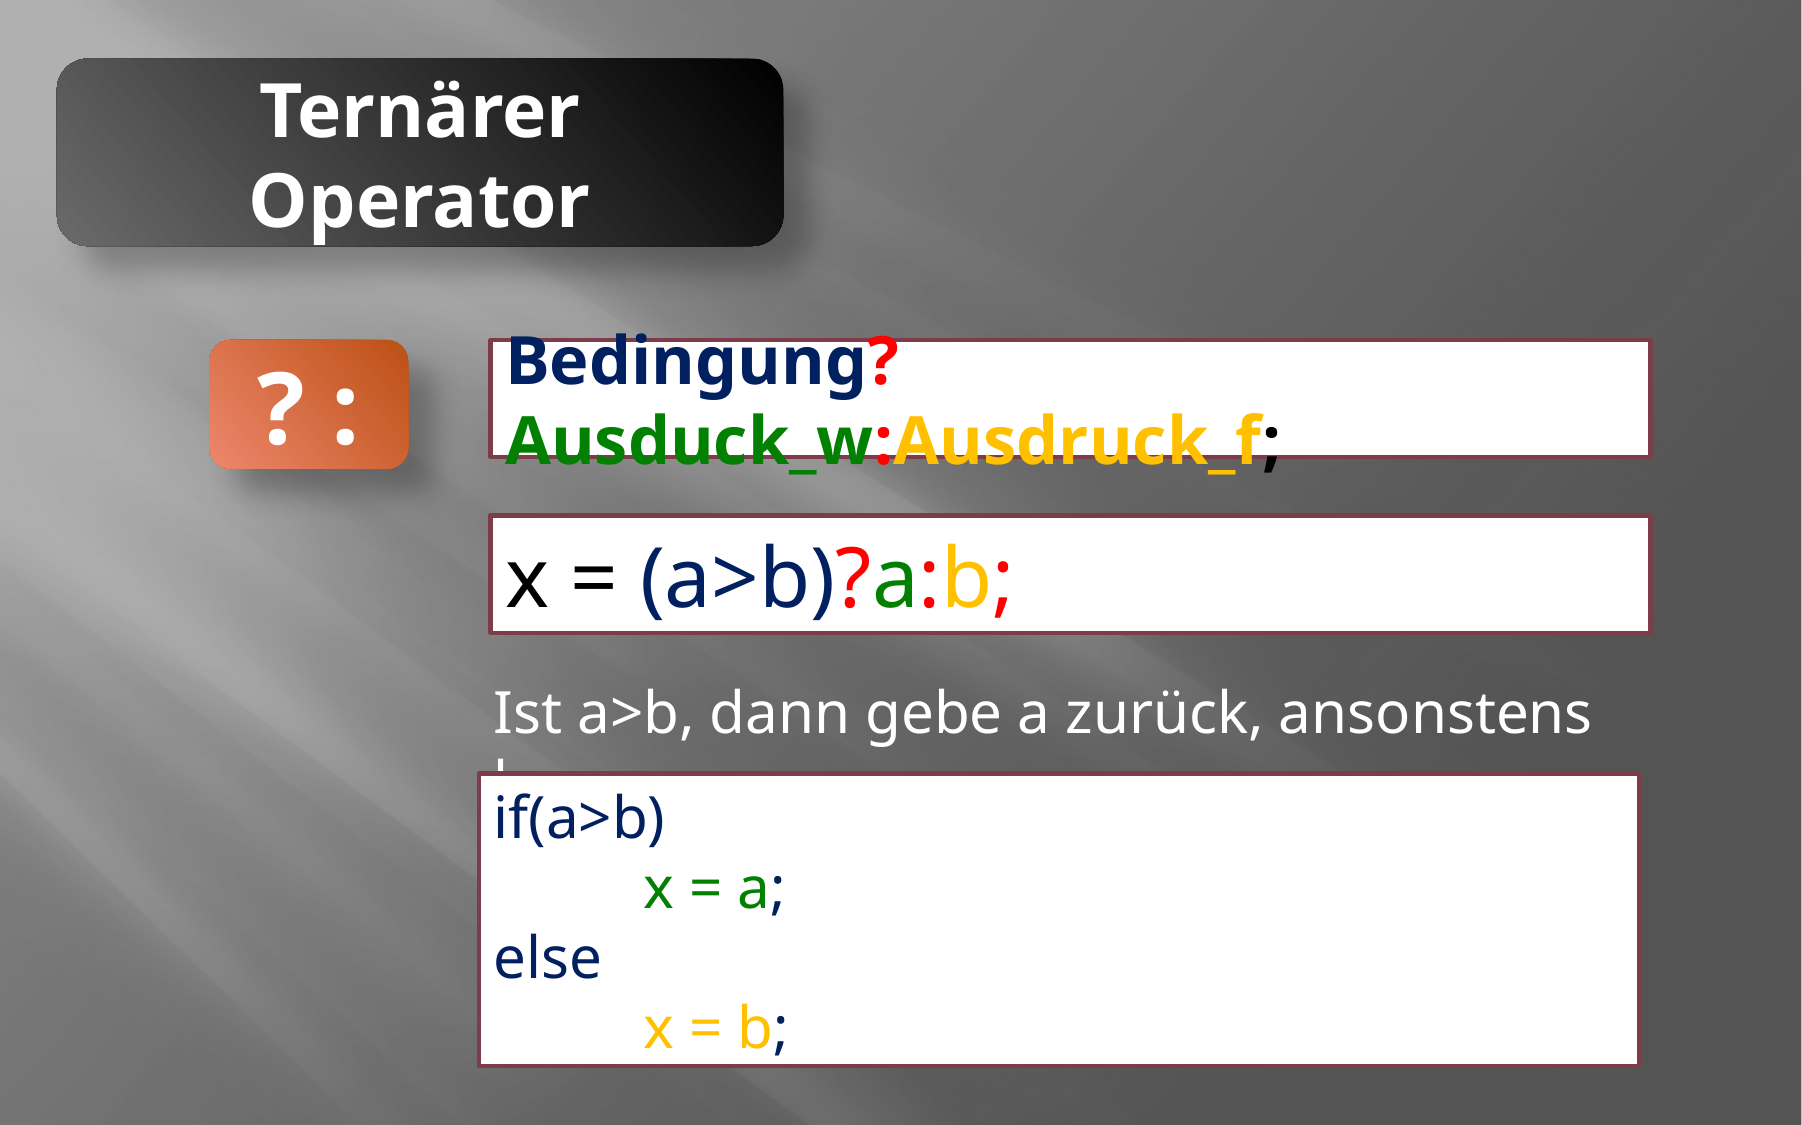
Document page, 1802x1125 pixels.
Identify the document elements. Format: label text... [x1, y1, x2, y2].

text_box Ist a>b, dann gebe a zurück, ansonstens b. [478, 667, 1639, 771]
text_box if(a>b) x = a; else x = b; [477, 771, 1641, 1068]
text_box Bedingung?Ausduck_w:Ausdruck_f; [488, 338, 1653, 459]
text_box x = (a>b)?a:b; [488, 513, 1653, 635]
text_box ? : [209, 339, 409, 469]
text_box Ternärer Operator [56, 58, 784, 247]
